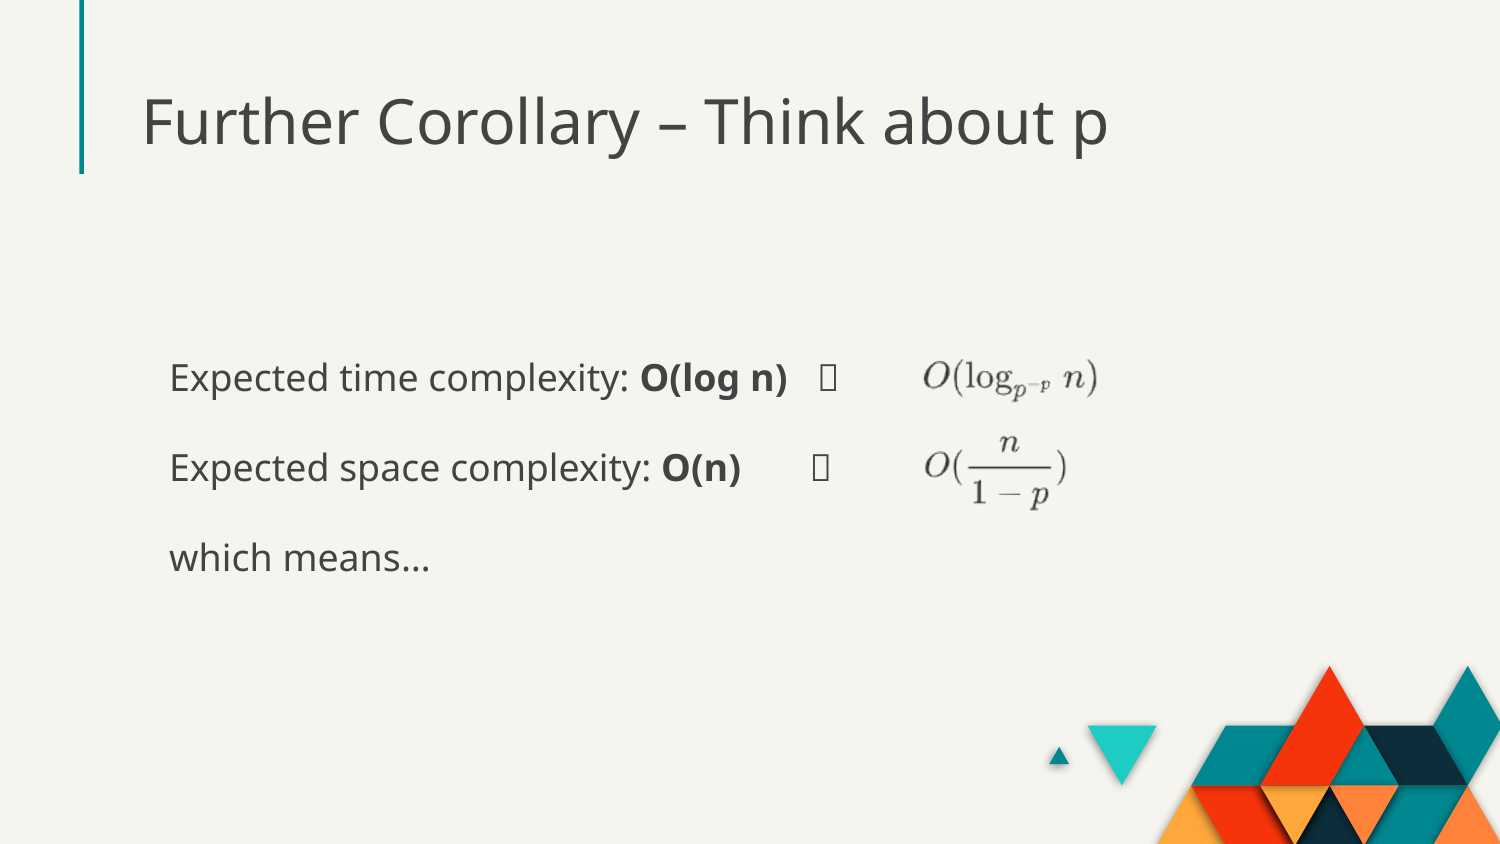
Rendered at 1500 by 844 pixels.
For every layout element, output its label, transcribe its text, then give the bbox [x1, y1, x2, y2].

text_box Expected time complexity: O(log n)  Expected space complexity: O(n)  which means… [154, 346, 911, 586]
title Further Corollary – Think about p [126, 76, 1455, 172]
picture [919, 345, 1102, 523]
